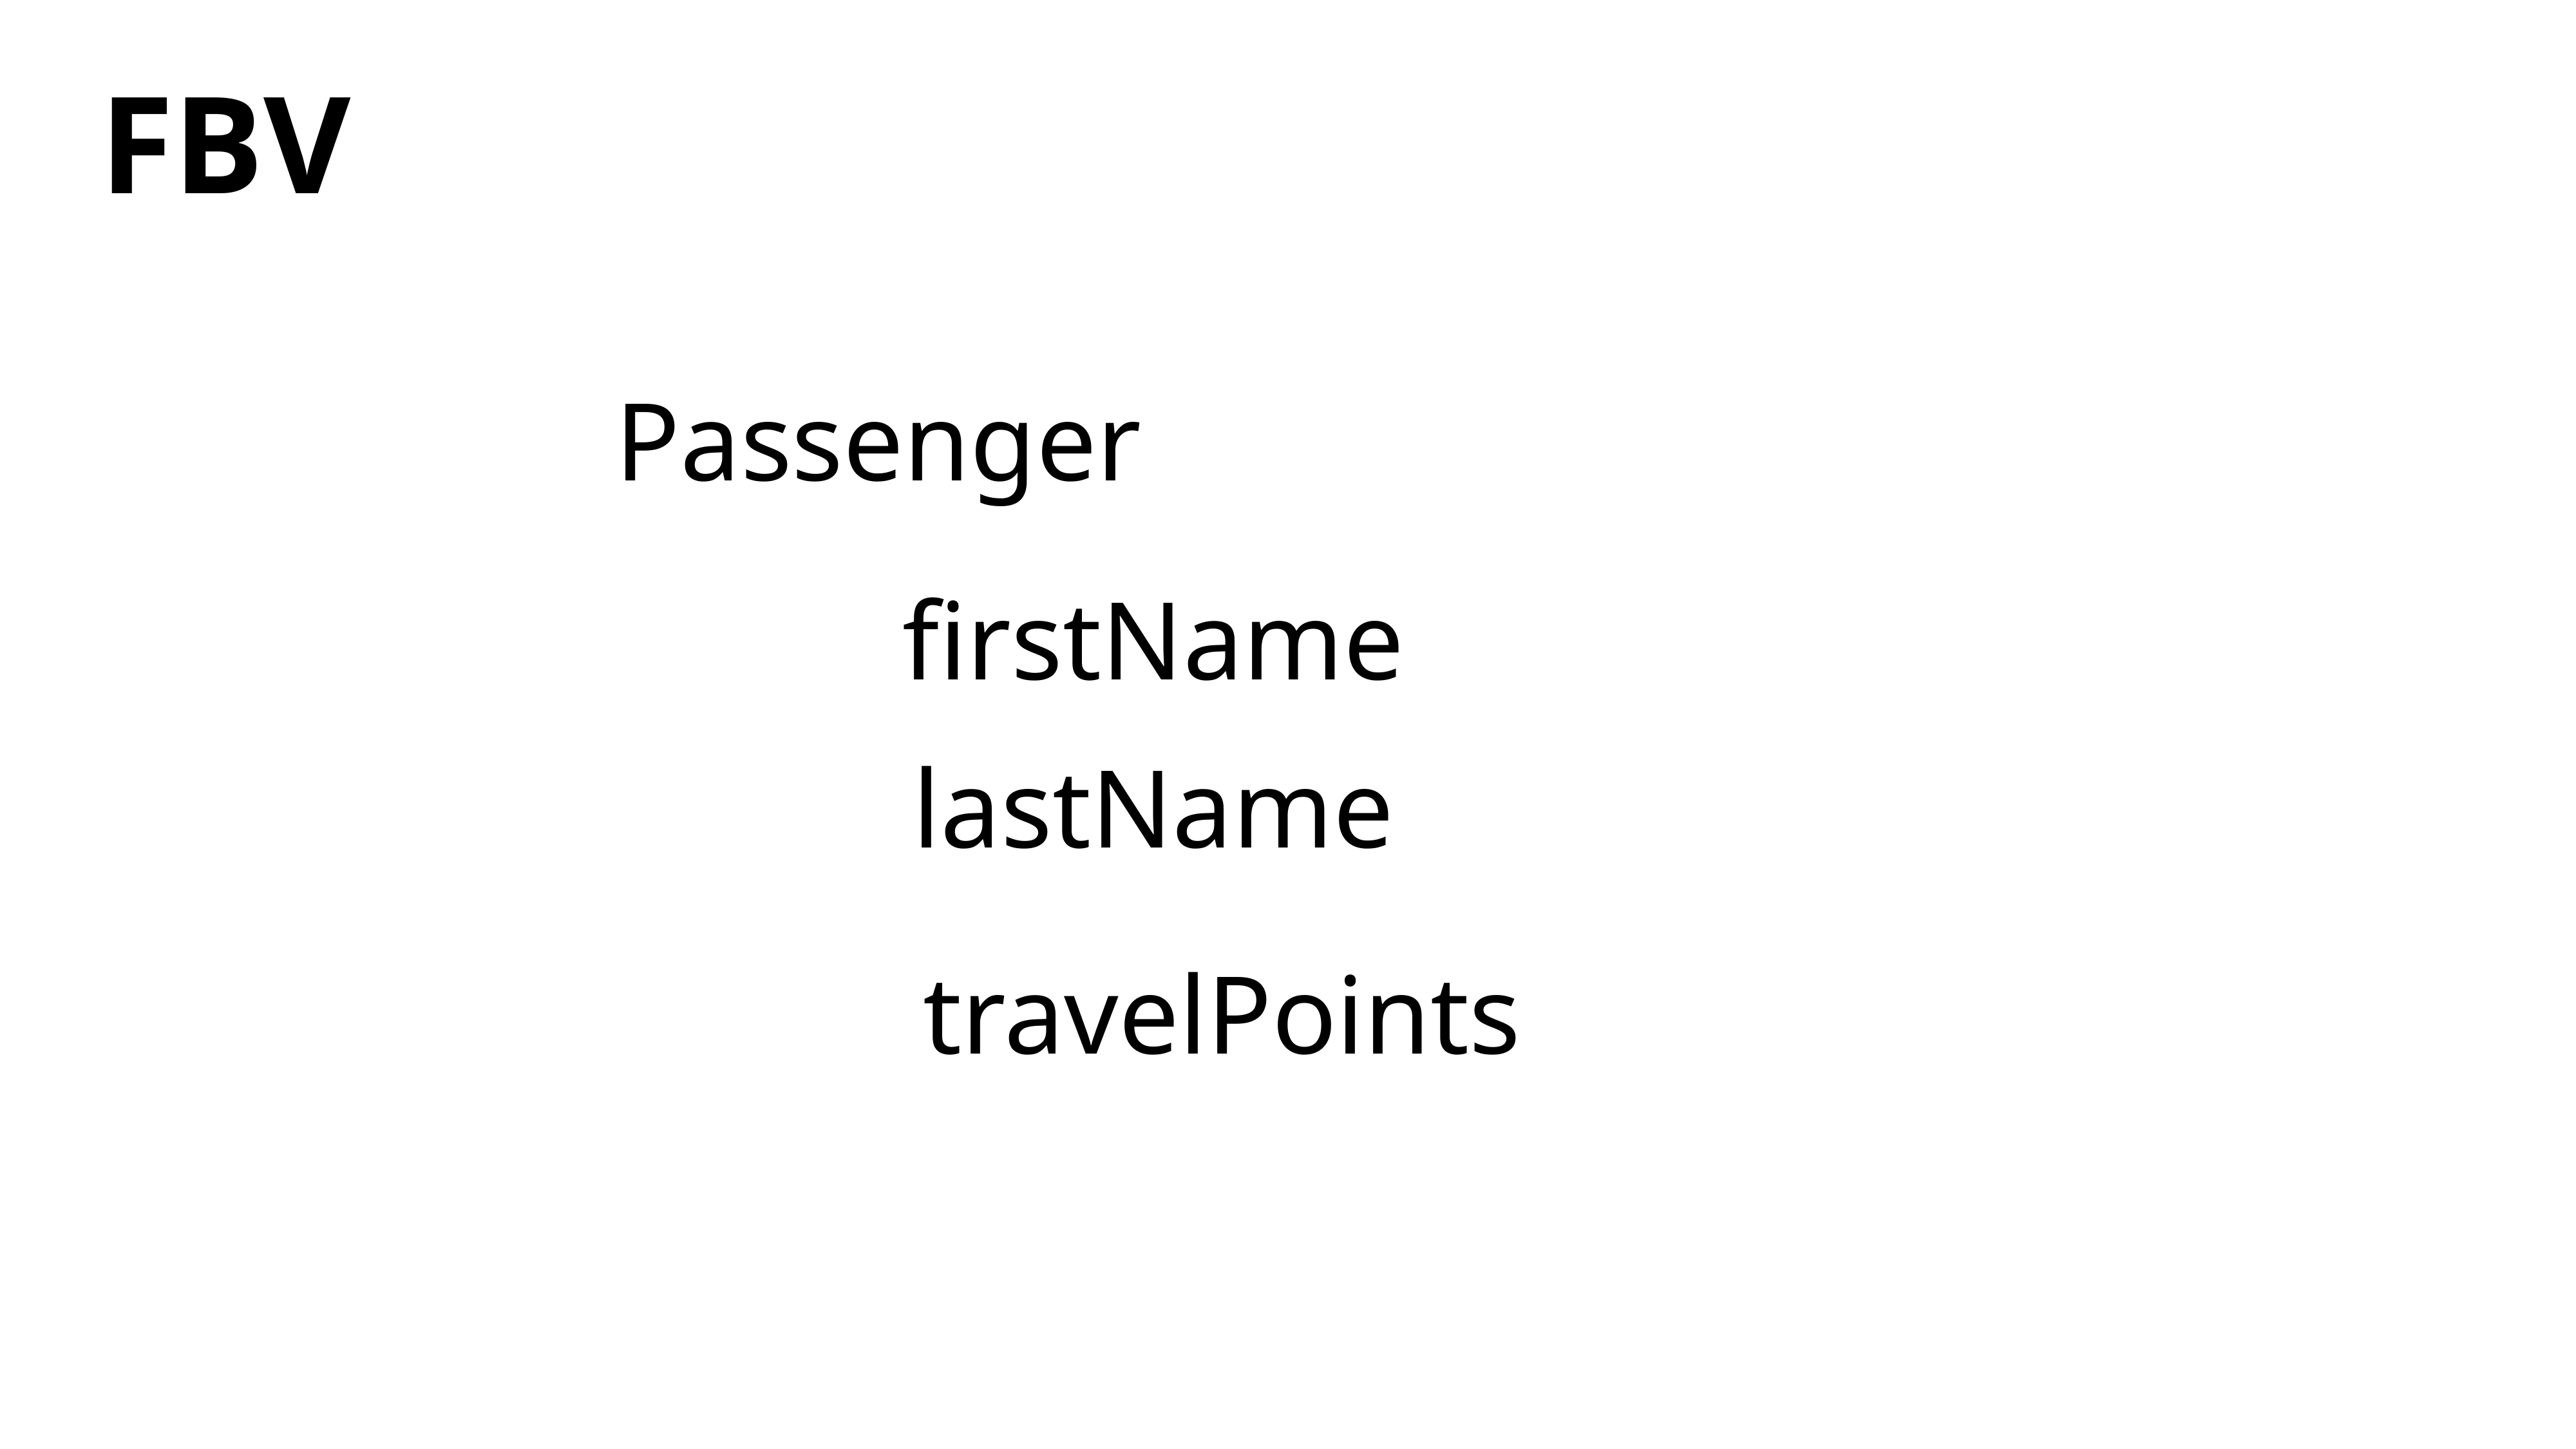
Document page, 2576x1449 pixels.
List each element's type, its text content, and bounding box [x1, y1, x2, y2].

text_box Passenger [610, 368, 1147, 508]
text_box lastName [907, 735, 1399, 875]
text_box travelPoints [918, 941, 1527, 1081]
text_box firstName [897, 567, 1410, 706]
text_box FBV [94, 53, 356, 226]
